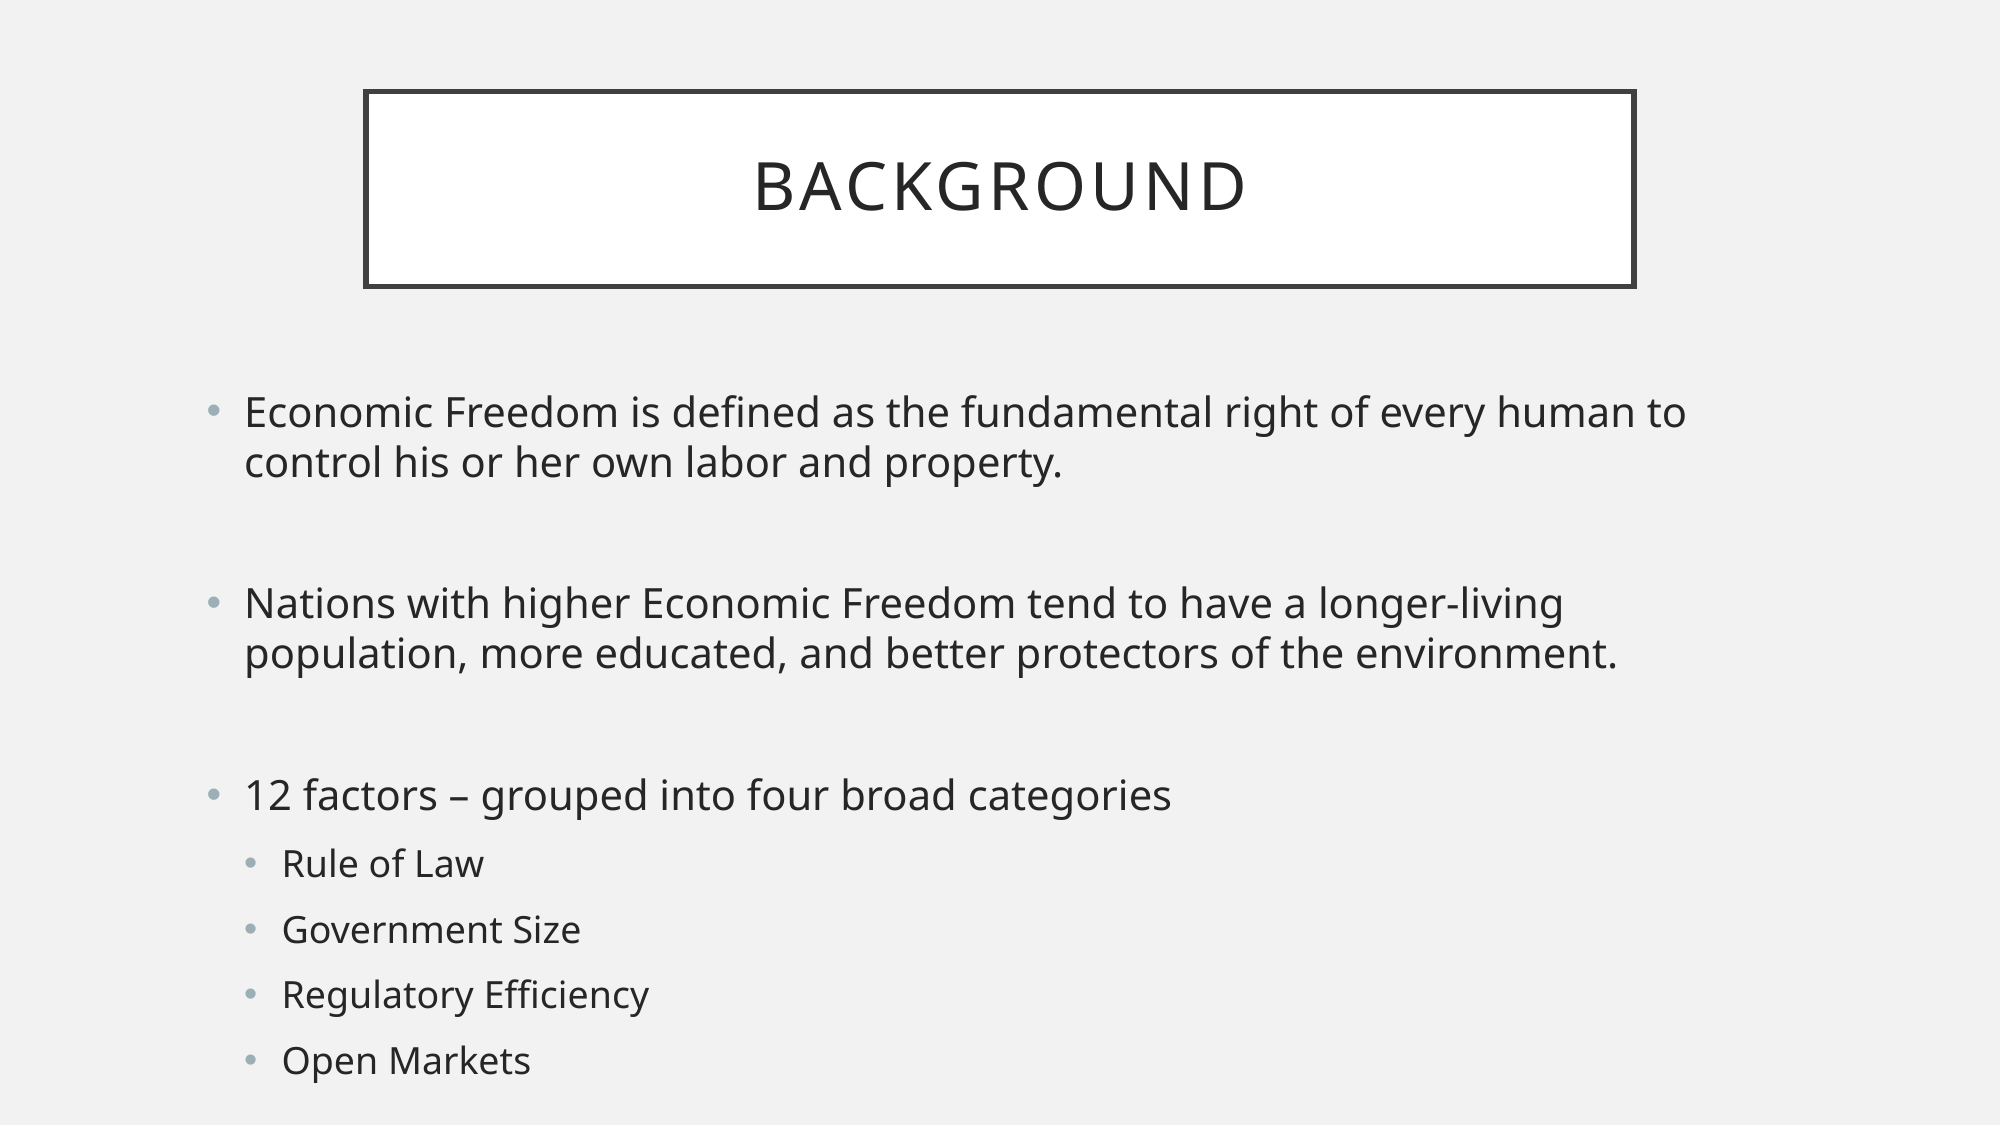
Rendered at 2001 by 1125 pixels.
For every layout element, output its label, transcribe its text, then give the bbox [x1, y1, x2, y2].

title Background [363, 89, 1637, 289]
list Economic Freedom is defined as the fundamental right of every human to control his or her own labor and property. Nations with higher Economic Freedom tend to have a longer-living population, more educated, and better protectors of the environment. 12 factors – grouped into four broad categories Rule of Law Government Size Regulatory Efficiency Open Markets [191, 377, 1772, 1052]
